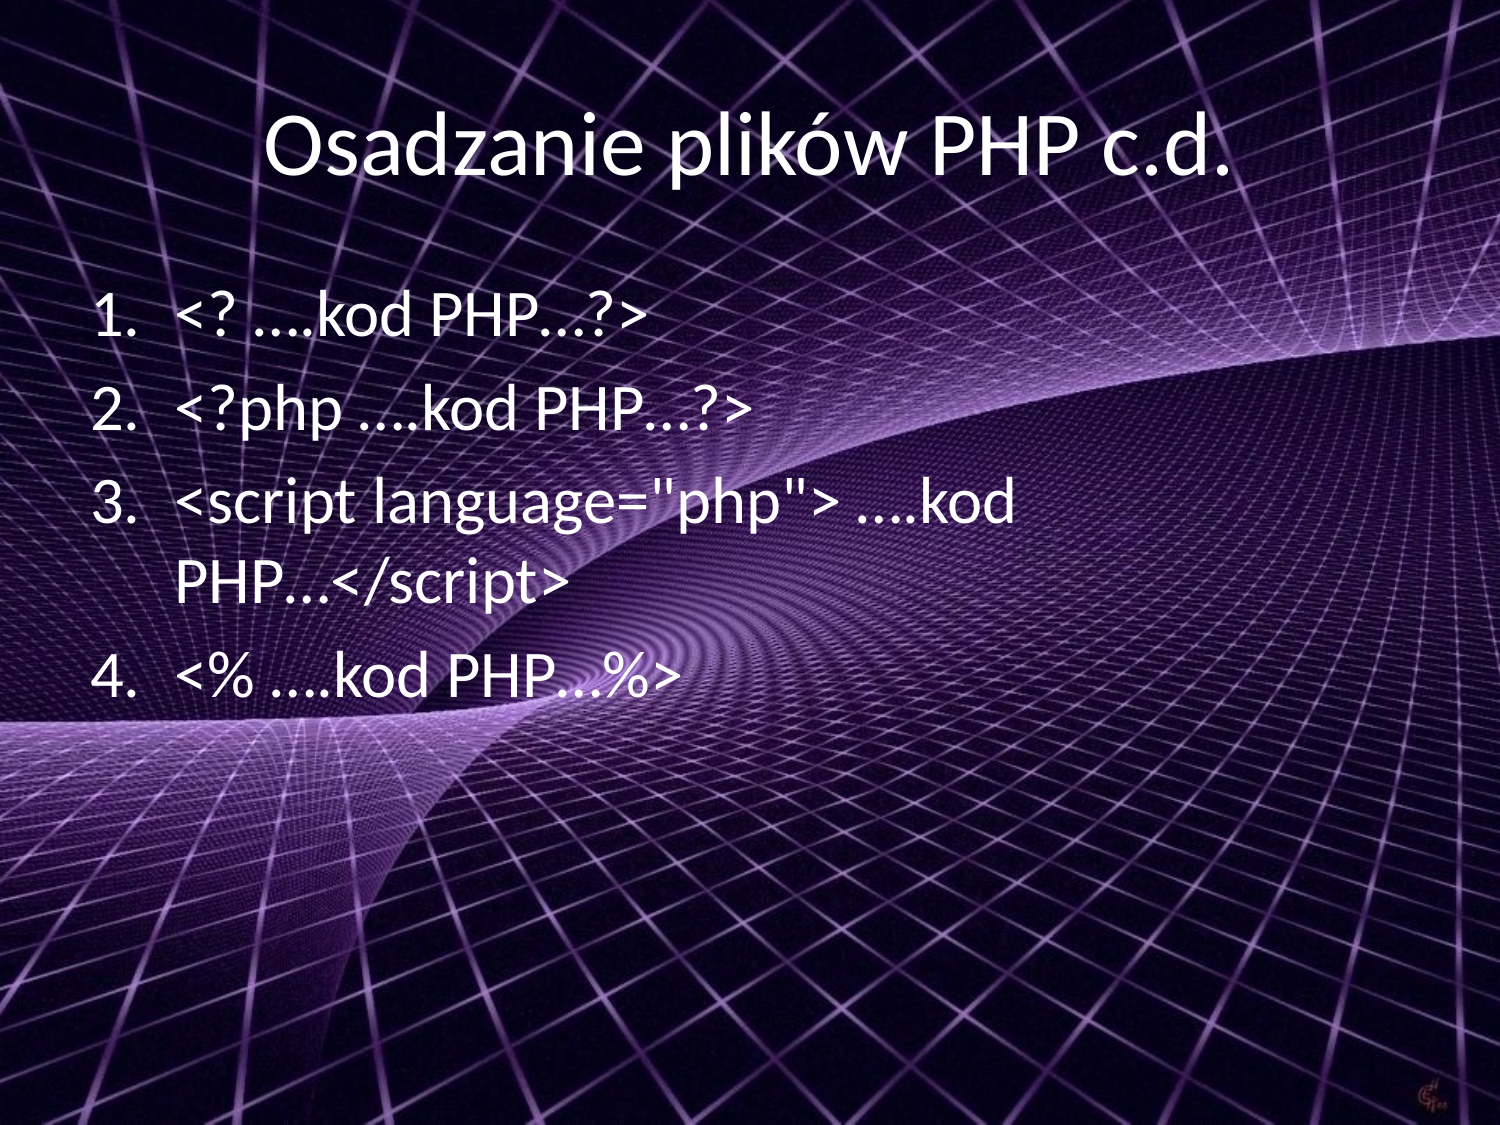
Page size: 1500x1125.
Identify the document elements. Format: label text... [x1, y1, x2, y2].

title Osadzanie plików PHP c.d. [75, 45, 1425, 233]
picture [0, 0, 1500, 1125]
list <? ….kod PHP…?> <?php ….kod PHP…?> <script language="php"> ….kod PHP…</script> <% ….kod PHP…%> [75, 262, 1425, 1005]
